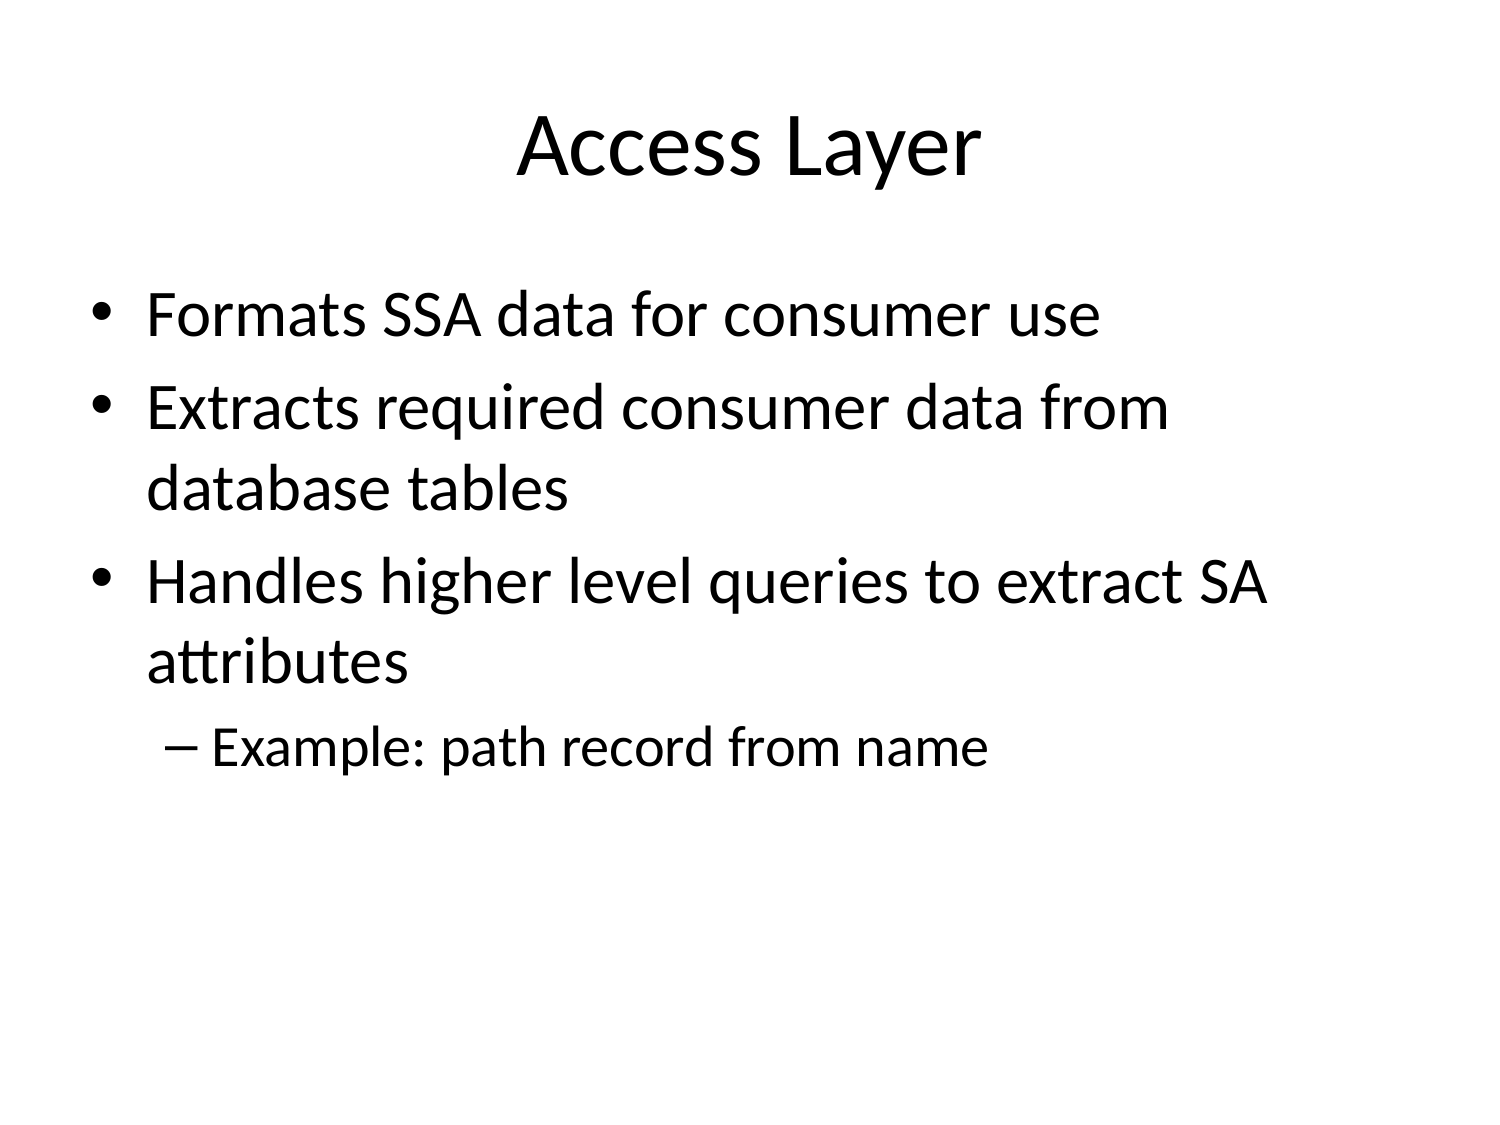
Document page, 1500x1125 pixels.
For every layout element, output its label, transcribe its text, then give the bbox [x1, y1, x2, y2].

title Access Layer [75, 45, 1425, 233]
list Formats SSA data for consumer use Extracts required consumer data from database tables Handles higher level queries to extract SA attributes Example: path record from name [75, 262, 1425, 1005]
